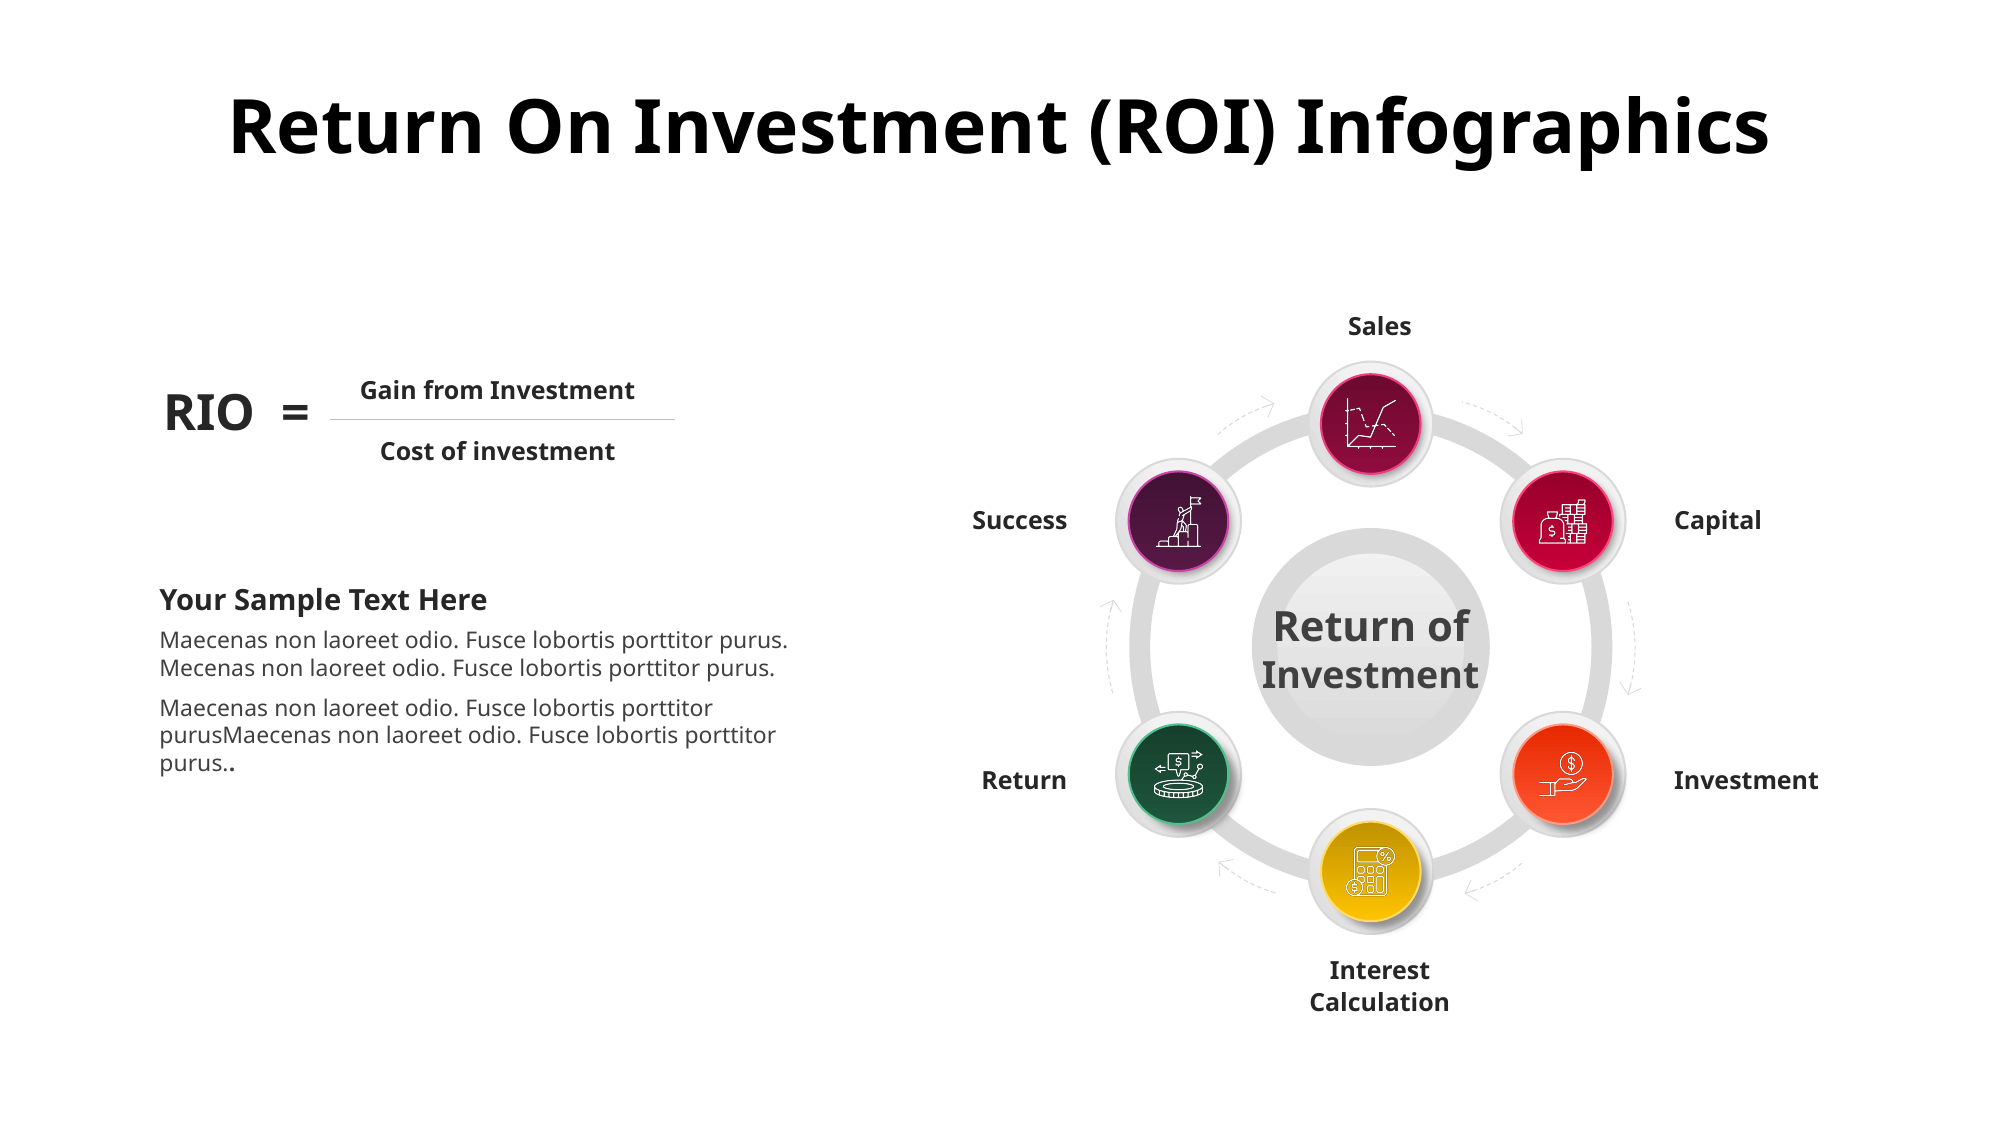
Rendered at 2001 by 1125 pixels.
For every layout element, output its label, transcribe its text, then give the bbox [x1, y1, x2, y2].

text_box Return On Investment (ROI) Infographics [0, 70, 2000, 176]
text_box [144, 302, 1841, 1025]
